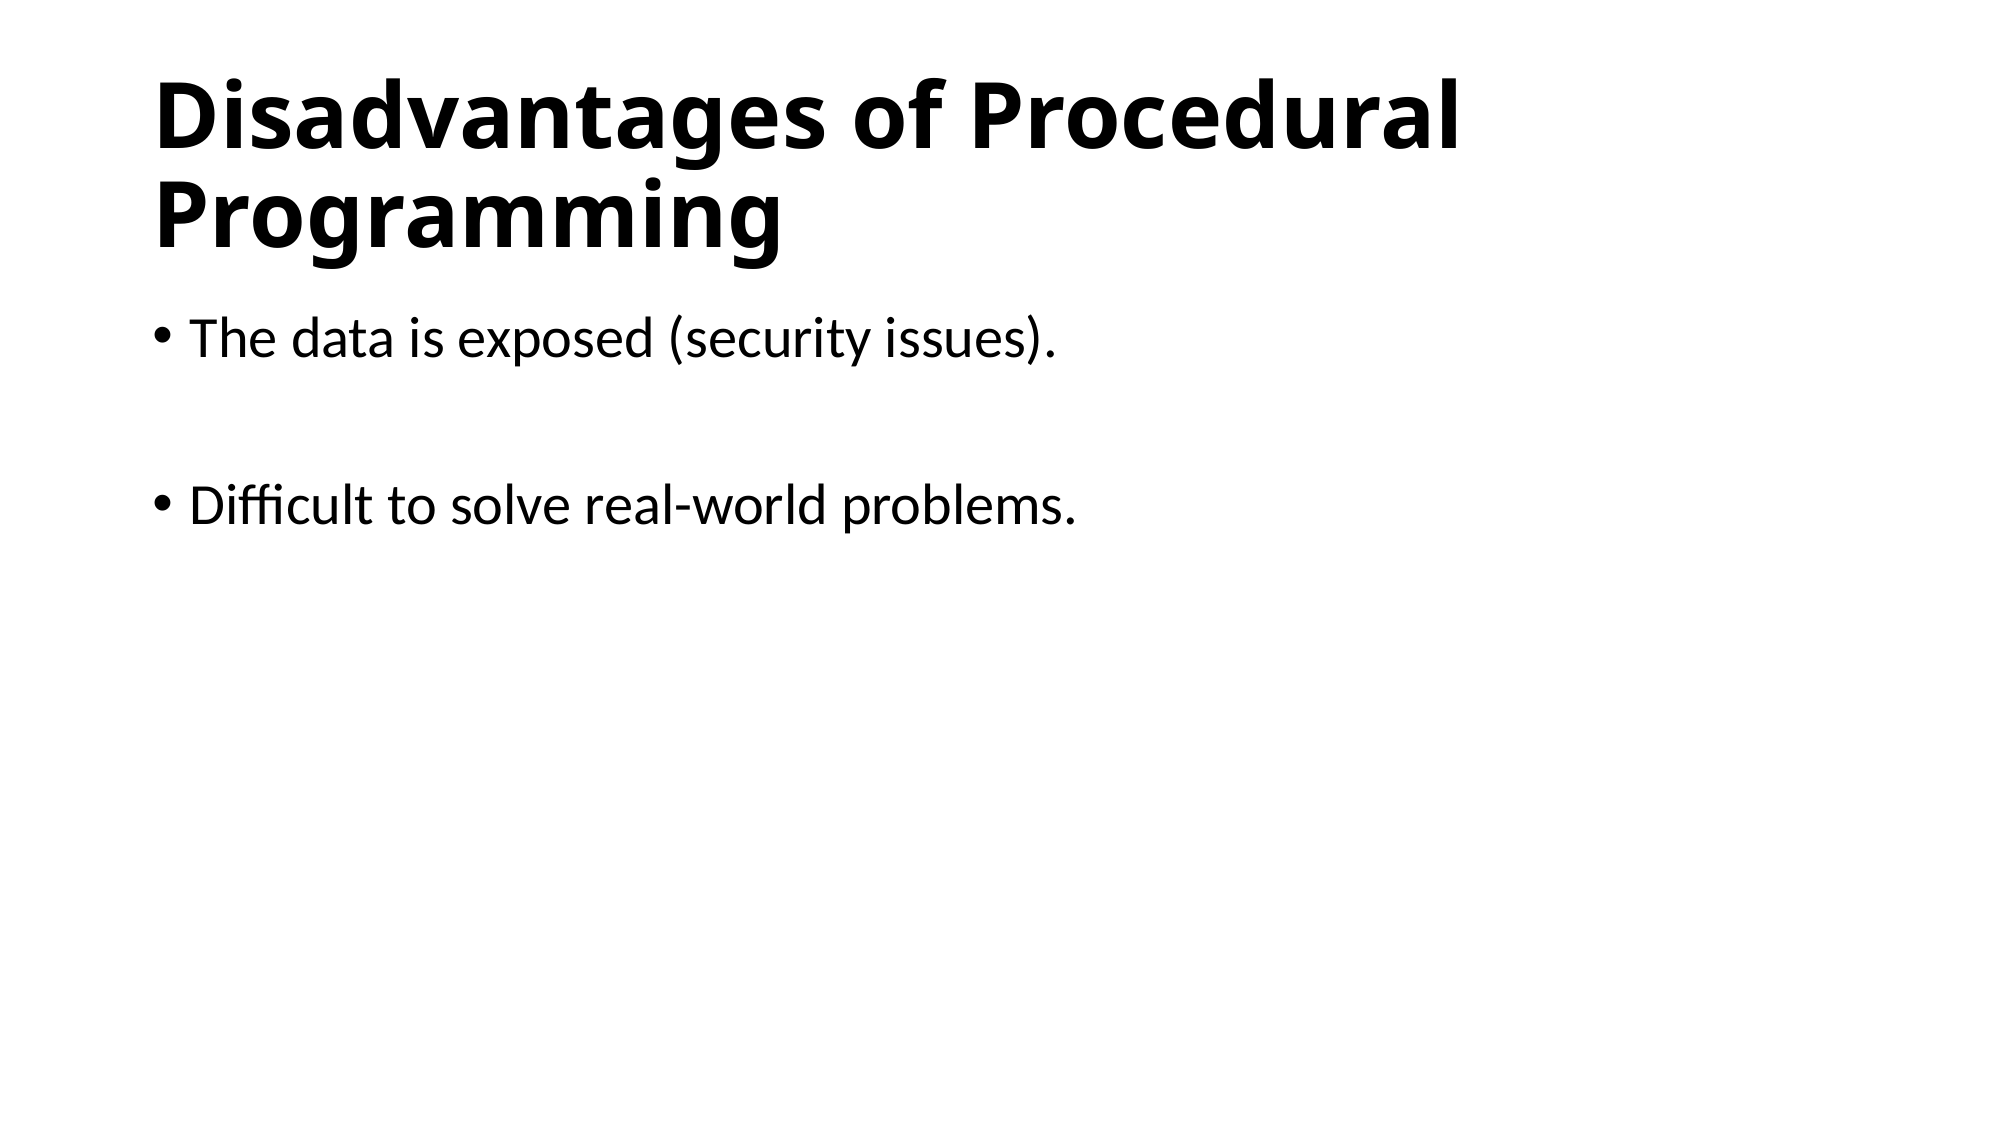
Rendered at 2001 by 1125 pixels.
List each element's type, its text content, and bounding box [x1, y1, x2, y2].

title Disadvantages of Procedural Programming [137, 59, 1863, 278]
list The data is exposed (security issues). Difficult to solve real-world problems. [137, 299, 1863, 1014]
